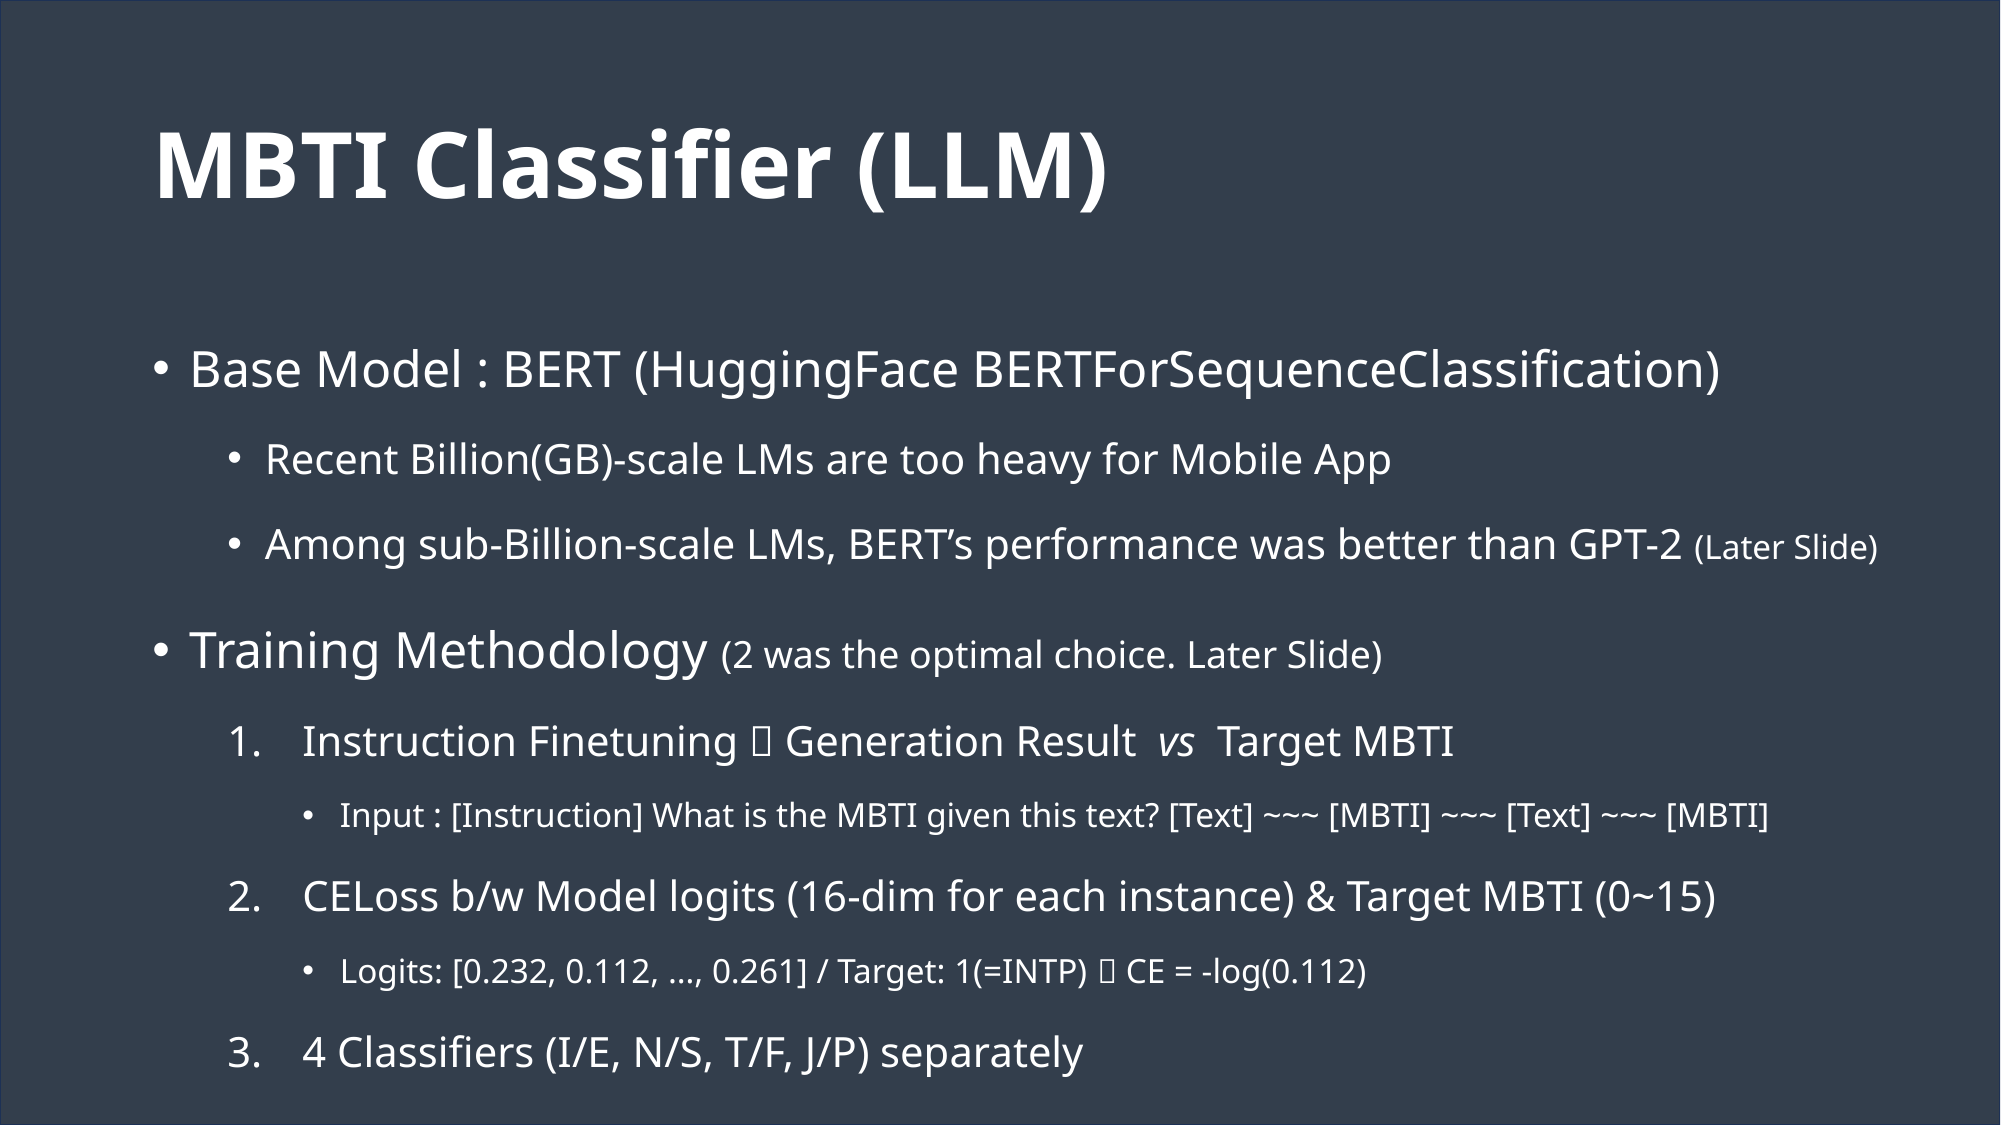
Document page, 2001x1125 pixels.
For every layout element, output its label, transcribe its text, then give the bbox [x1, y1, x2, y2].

title MBTI Classifier (LLM) [137, 59, 1863, 278]
list Base Model : BERT (HuggingFace BERTForSequenceClassification) Recent Billion(GB)-scale LMs are too heavy for Mobile App Among sub-Billion-scale LMs, BERT’s performance was better than GPT-2 (Later Slide) Training Methodology (2 was the optimal choice. Later Slide) Instruction Finetuning  Generation Result vs Target MBTI Input : [Instruction] What is the MBTI given this text? [Text] ~~~ [MBTI] ~~~ [Text] ~~~ [MBTI] CELoss b/w Model logits (16-dim for each instance) & Target MBTI (0~15) Logits: [0.232, 0.112, …, 0.261] / Target: 1(=INTP)  CE = -log(0.112) 4 Classifiers (I/E, N/S, T/F, J/P) separately [137, 299, 1915, 1110]
